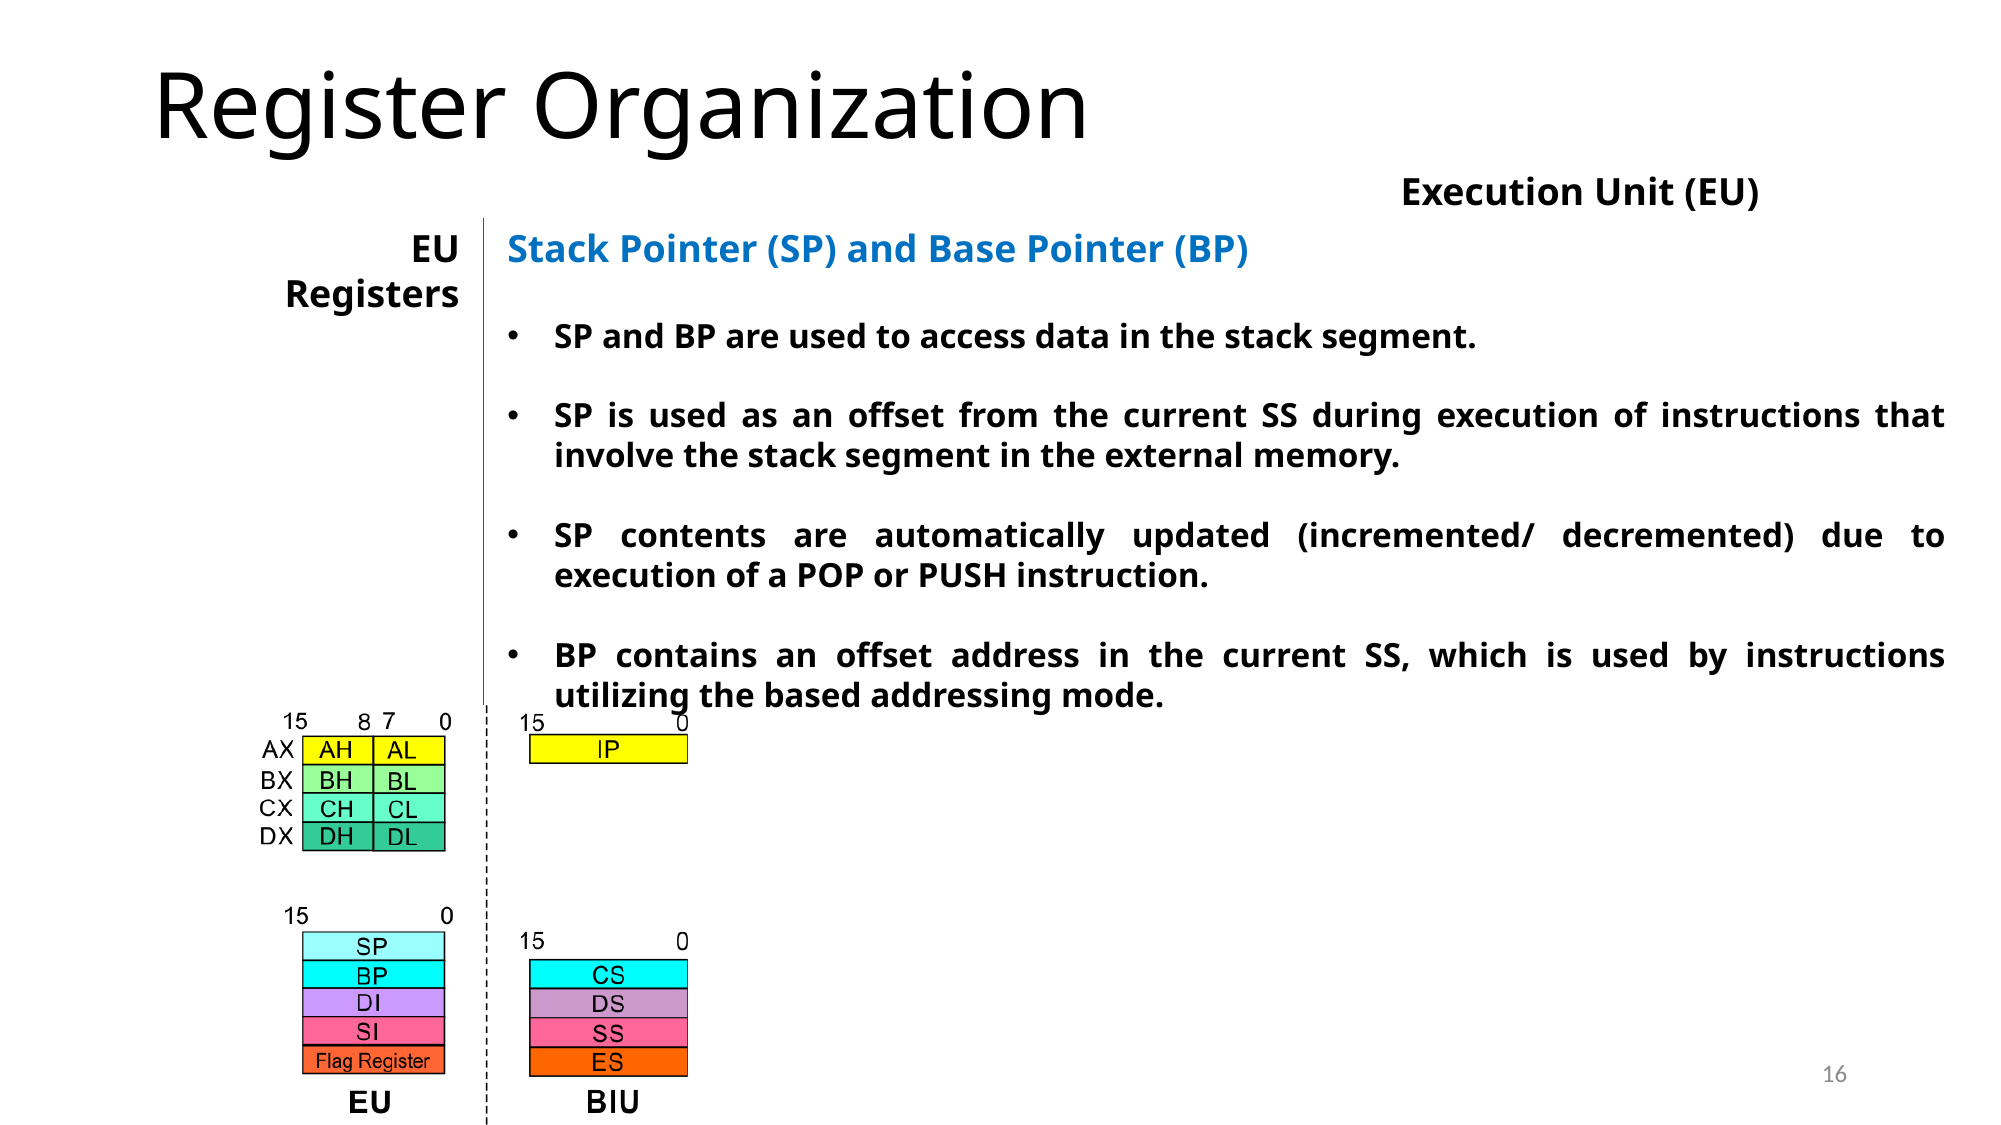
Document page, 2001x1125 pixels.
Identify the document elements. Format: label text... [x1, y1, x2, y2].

title Register Organization [137, 0, 1863, 218]
picture [260, 705, 688, 1125]
text_box Stack Pointer (SP) and Base Pointer (BP) SP and BP are used to access data in the stack segment. SP is used as an offset from the current SS during execution of instructions that involve the stack segment in the external memory. SP contents are automatically updated (incremented/ decremented) due to execution of a POP or PUSH instruction. BP contains an offset address in the current SS, which is used by instructions utilizing the based addressing mode. [492, 217, 1963, 722]
text_box EU Registers [215, 218, 475, 323]
slide_number 16 [1412, 1042, 1863, 1103]
text_box Execution Unit (EU) [1280, 160, 1881, 221]
